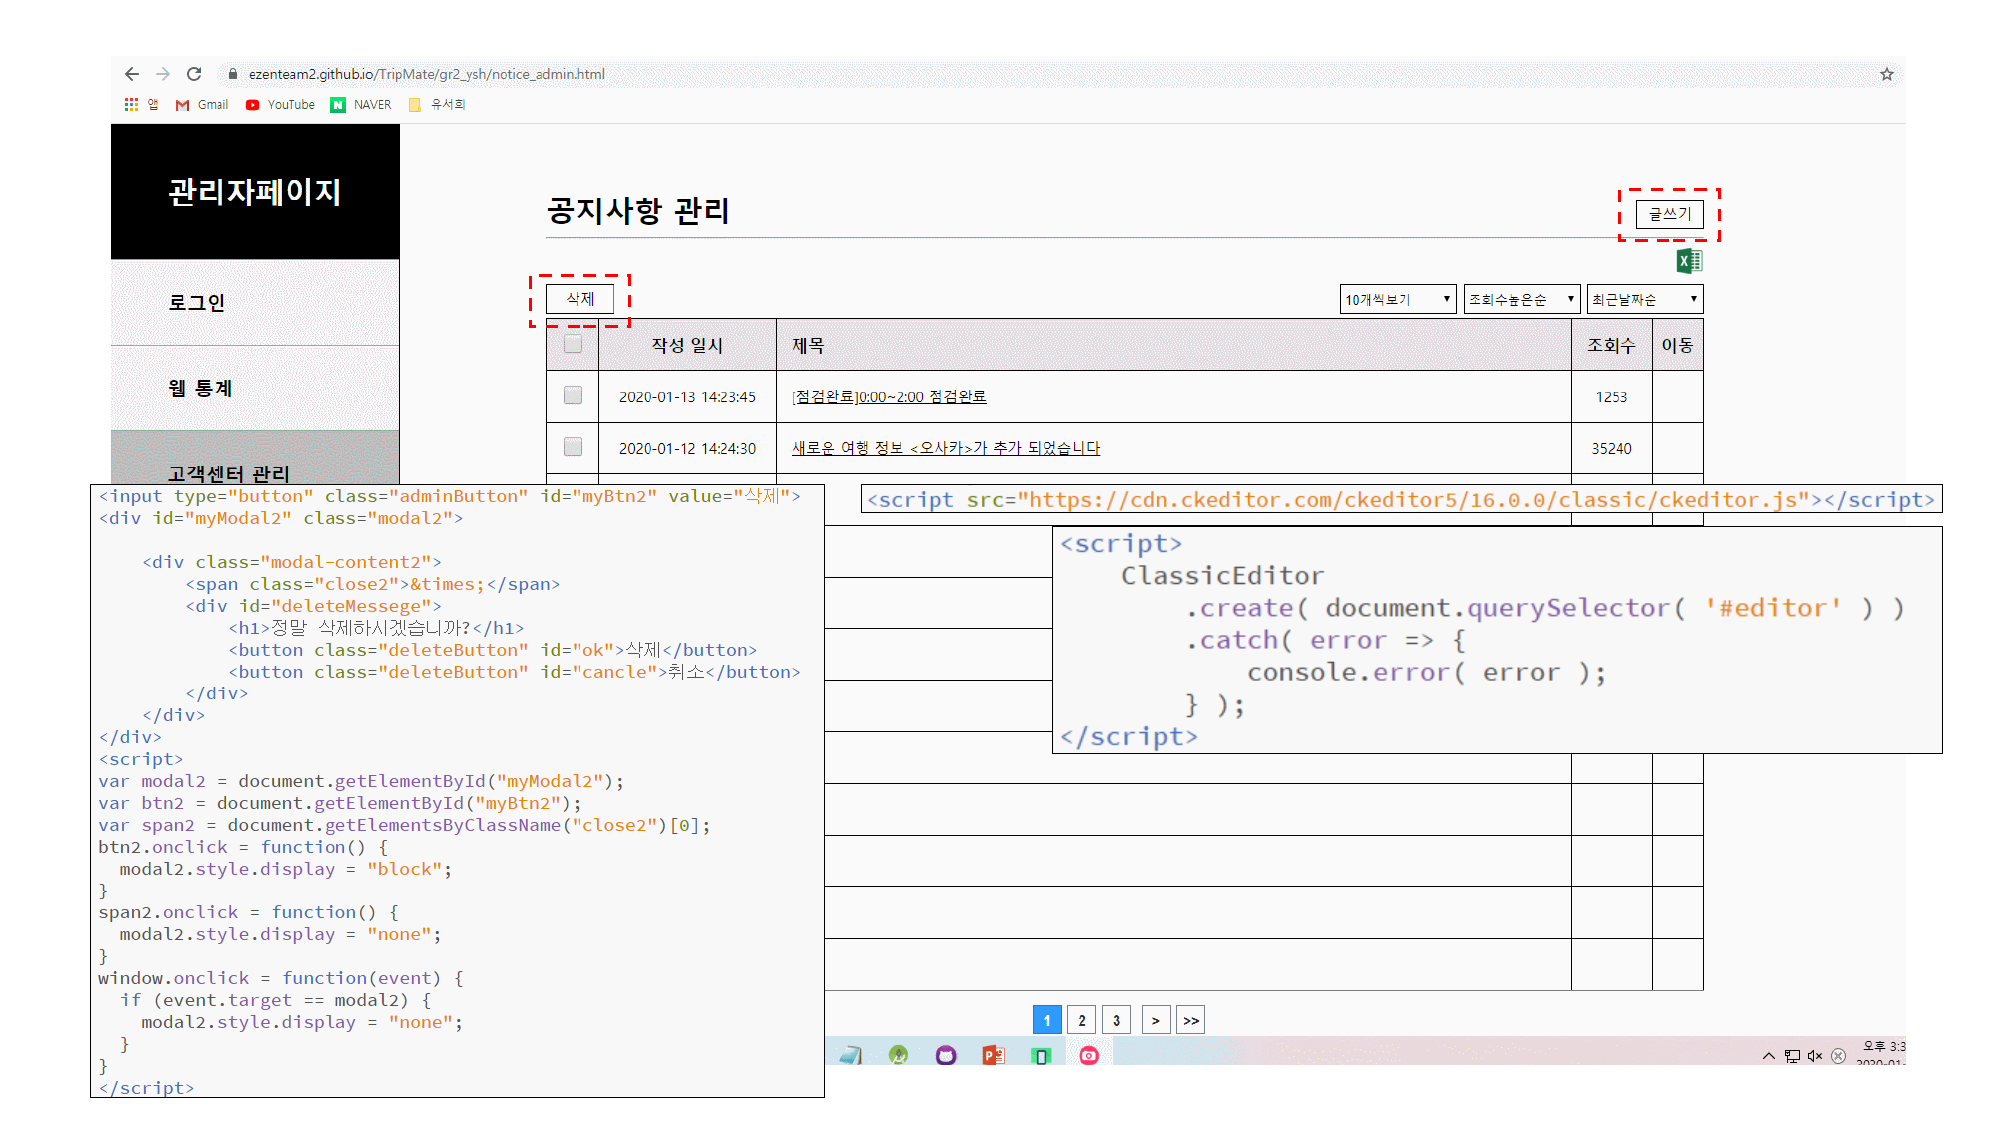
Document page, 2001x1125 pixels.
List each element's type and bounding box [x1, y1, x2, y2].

picture [90, 56, 1943, 1098]
